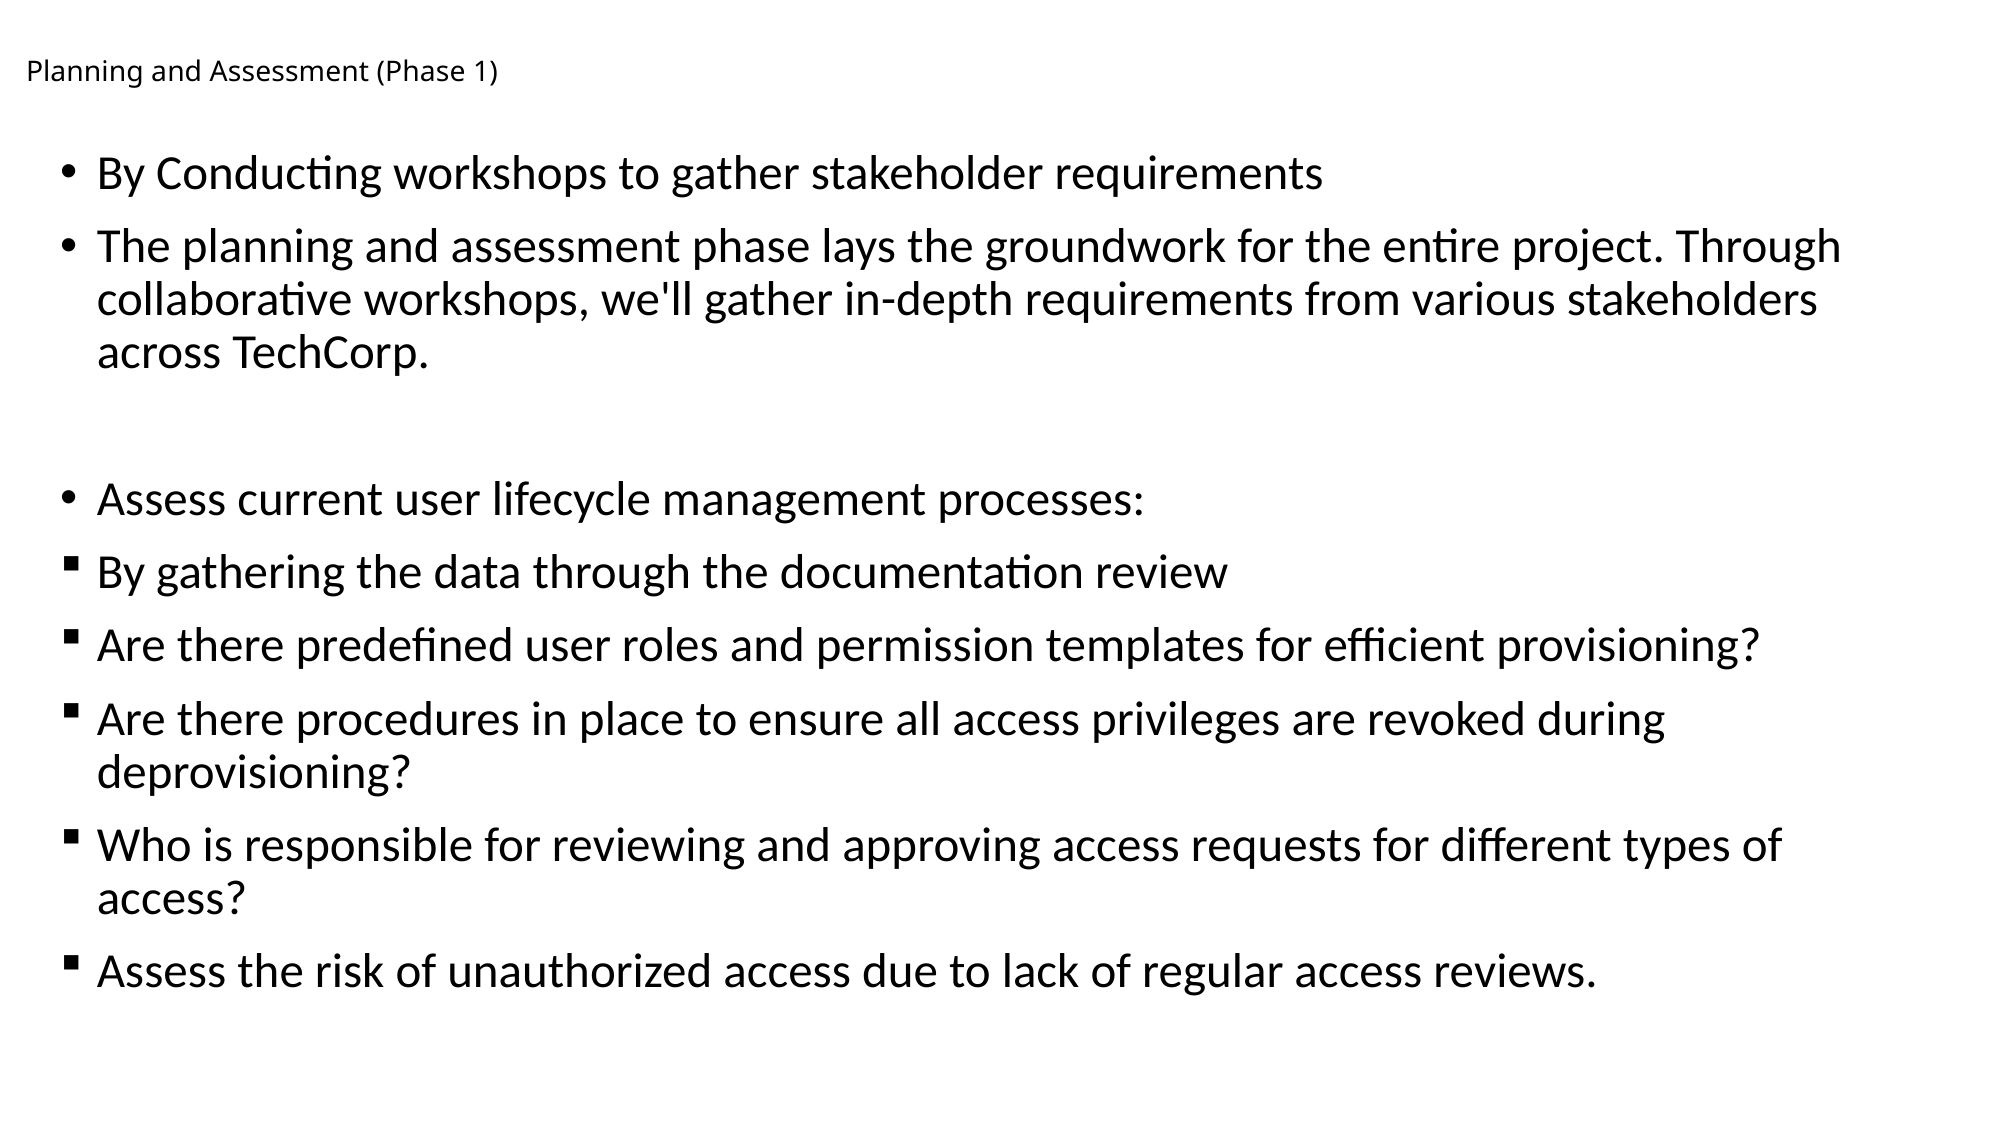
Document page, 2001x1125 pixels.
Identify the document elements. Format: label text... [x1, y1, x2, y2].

title Planning and Assessment (Phase 1) [11, 18, 2000, 130]
list By Conducting workshops to gather stakeholder requirements The planning and assessment phase lays the groundwork for the entire project. Through collaborative workshops, we'll gather in-depth requirements from various stakeholders across TechCorp. Assess current user lifecycle management processes: By gathering the data through the documentation review Are there predefined user roles and permission templates for efficient provisioning? Are there procedures in place to ensure all access privileges are revoked during deprovisioning? Who is responsible for reviewing and approving access requests for different types of access? Assess the risk of unauthorized access due to lack of regular access reviews. [45, 139, 1955, 1008]
